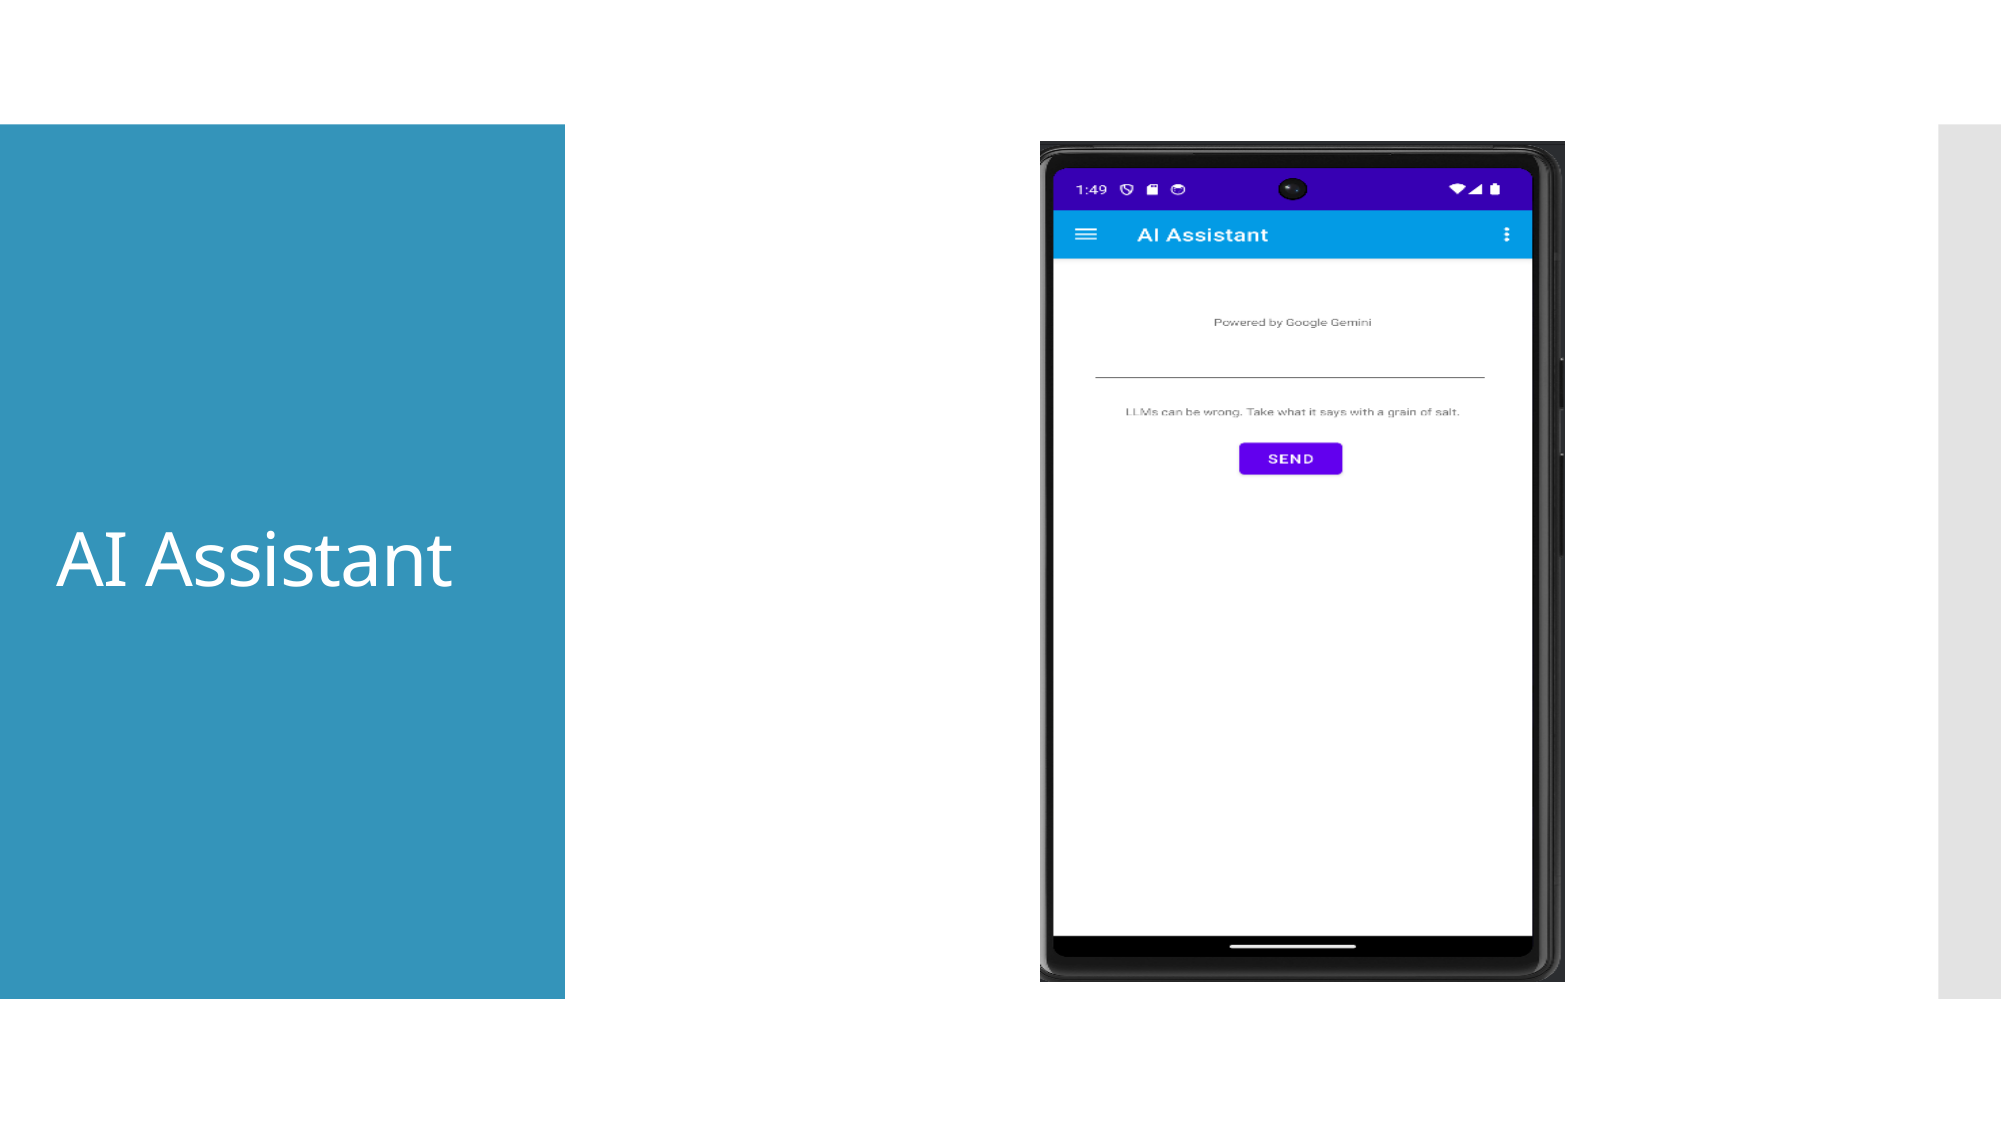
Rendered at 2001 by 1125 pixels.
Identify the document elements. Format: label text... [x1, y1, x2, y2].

title AI Assistant [41, 184, 525, 940]
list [1040, 141, 1565, 982]
